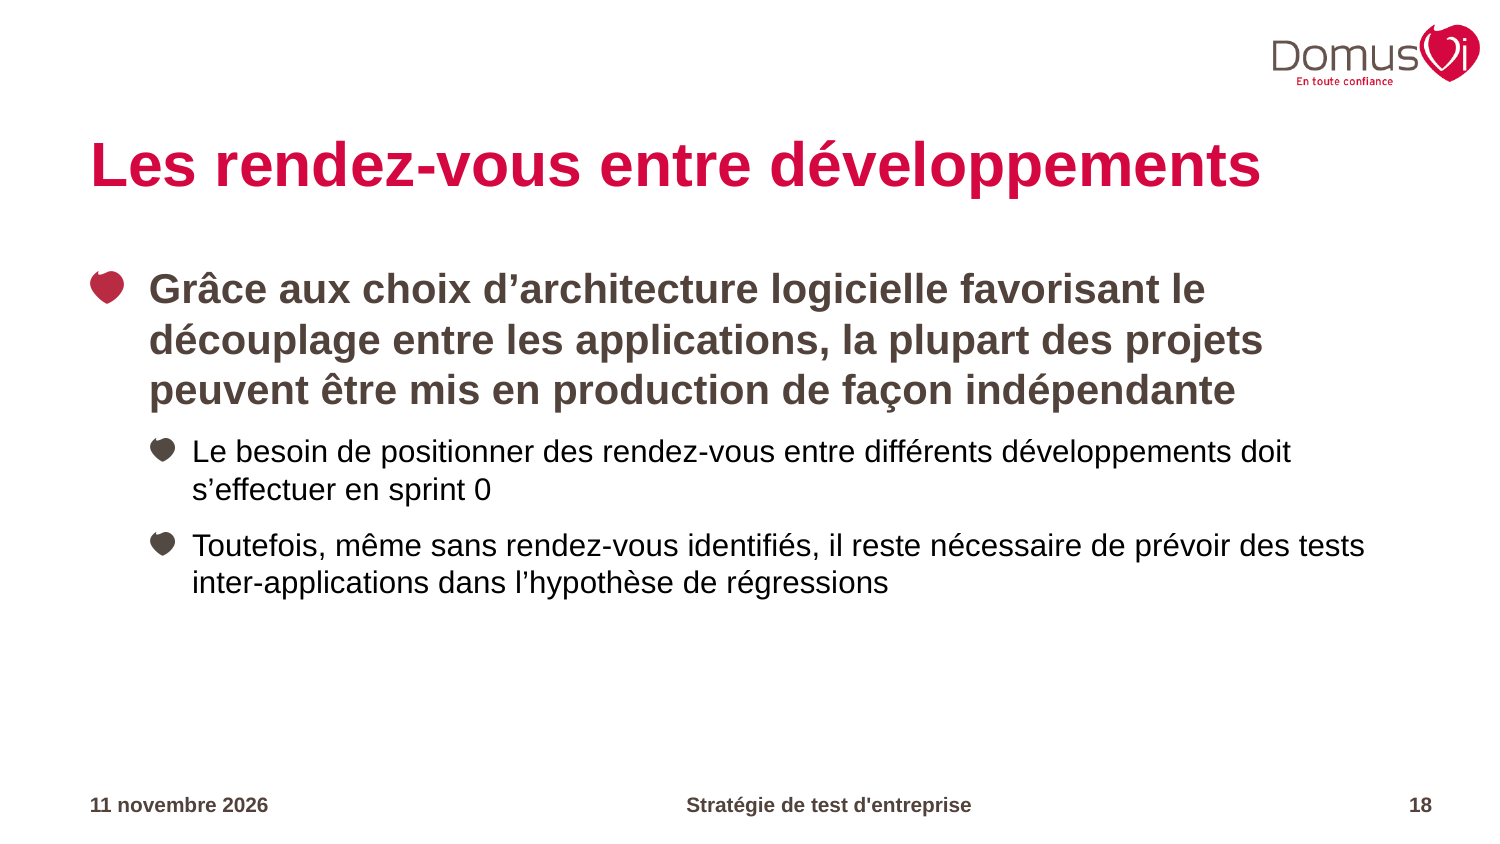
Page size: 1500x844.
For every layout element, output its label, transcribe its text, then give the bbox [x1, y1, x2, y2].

picture [150, 532, 174, 556]
picture [1258, 11, 1493, 100]
slide_number 18 [1369, 782, 1447, 827]
picture [150, 438, 174, 462]
picture [90, 271, 123, 304]
list Grâce aux choix d’architecture logicielle favorisant le découplage entre les applications, la plupart des projets peuvent être mis en production de façon indépendante Le besoin de positionner des rendez-vous entre différents développements doit s’effectuer en sprint 0 Toutefois, même sans rendez-vous identifiés, il reste nécessaire de prévoir des tests inter-applications dans l’hypothèse de régressions [75, 254, 1447, 769]
footer Stratégie de test d'entreprise [291, 782, 1367, 827]
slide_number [75, 782, 288, 827]
title Les rendez-vous entre développements [75, 88, 1447, 245]
